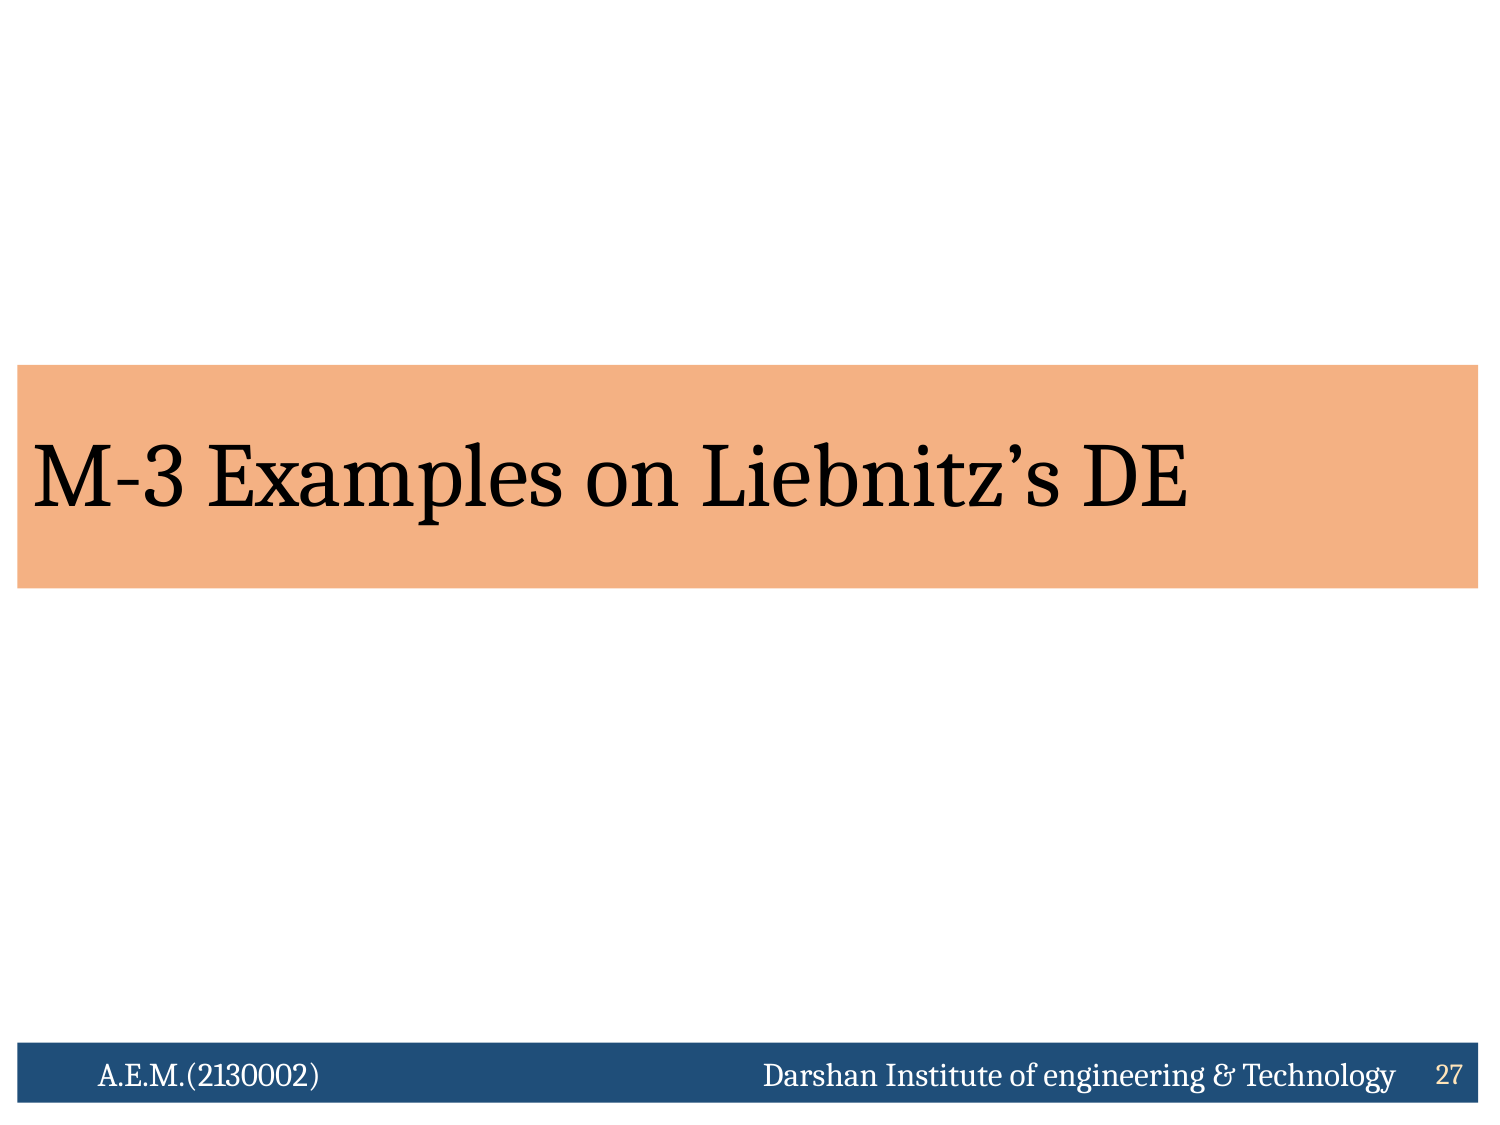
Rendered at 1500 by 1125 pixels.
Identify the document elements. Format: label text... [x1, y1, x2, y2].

title M-3 Examples on Liebnitz’s DE [17, 364, 1479, 589]
slide_number 27 [1393, 1042, 1479, 1103]
footer A.E.M.(2130002) Darshan Institute of engineering & Technology [17, 1042, 1393, 1103]
